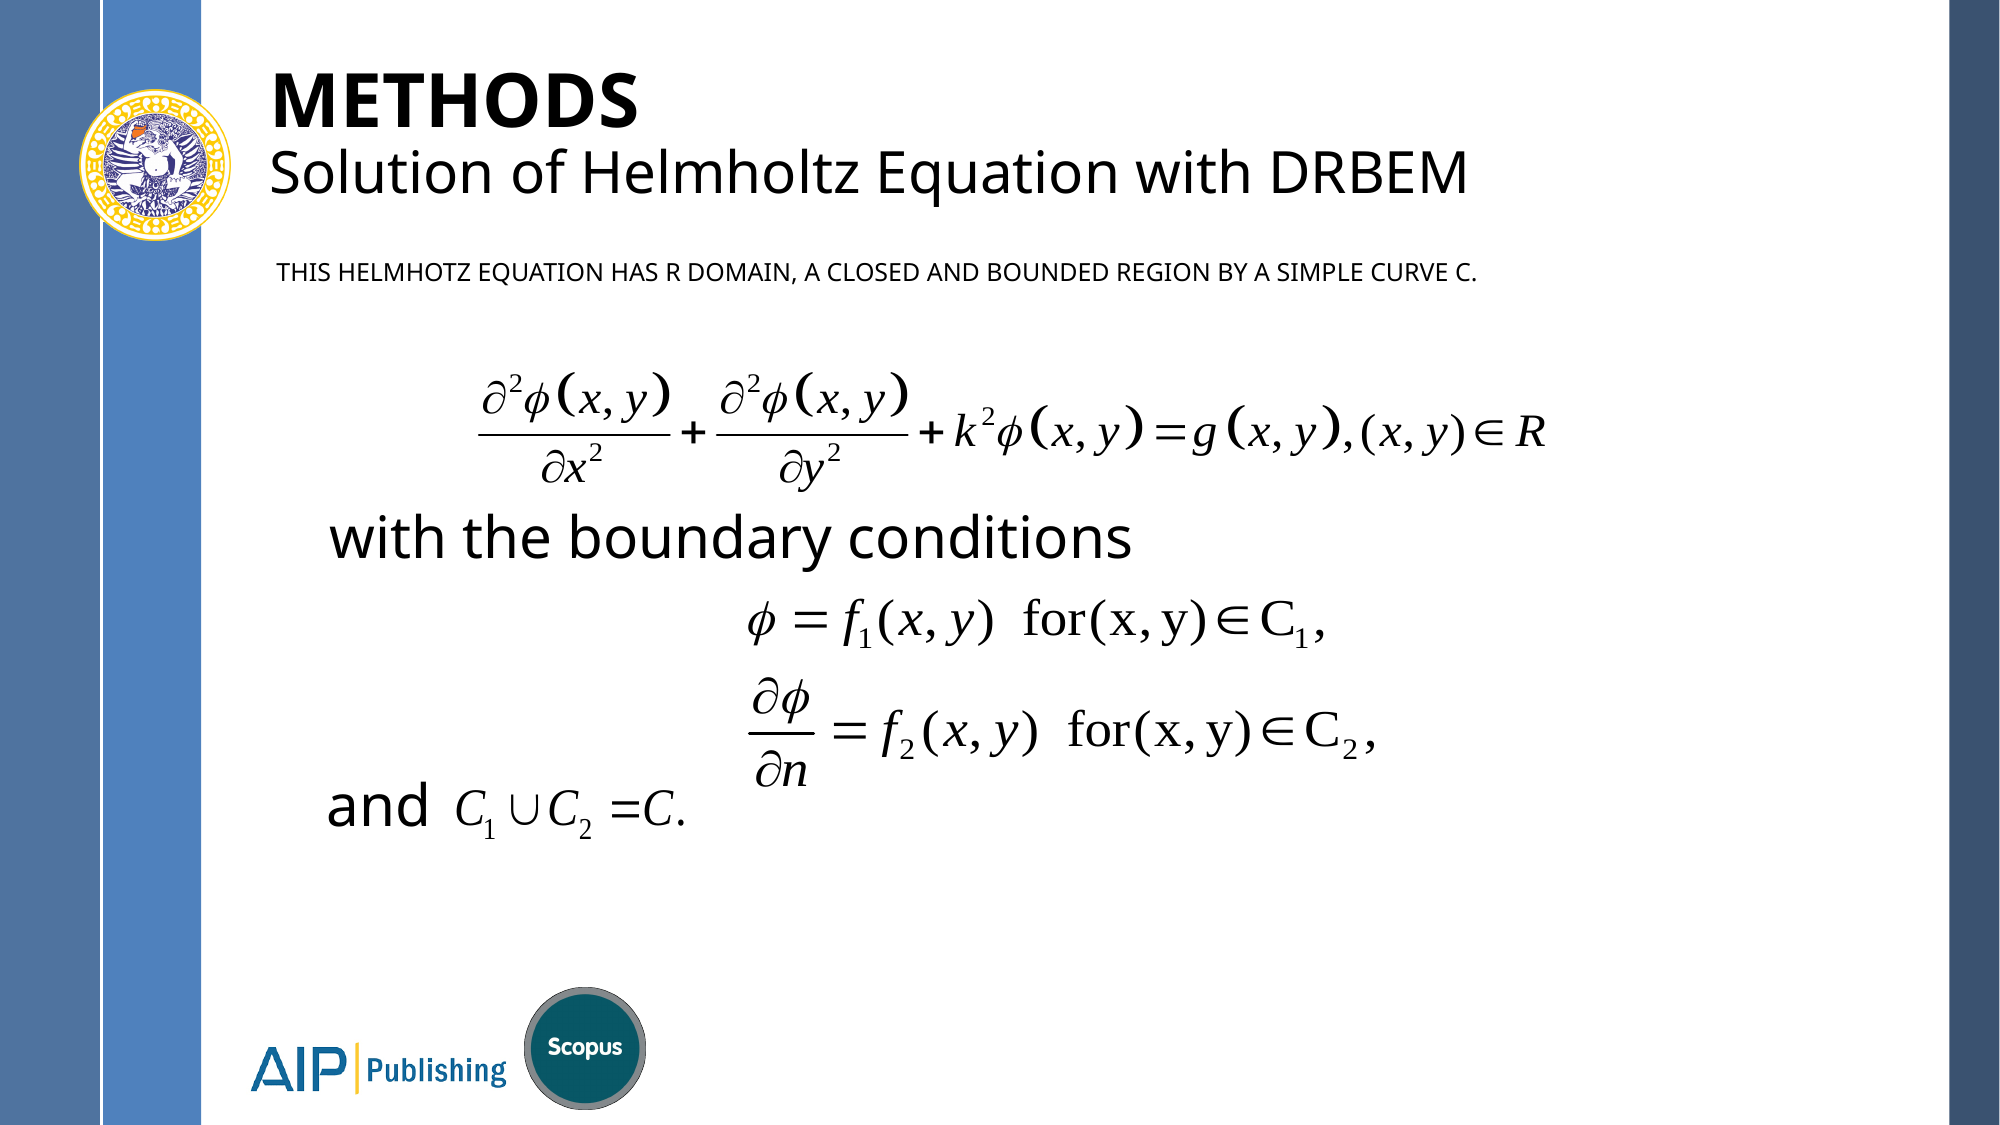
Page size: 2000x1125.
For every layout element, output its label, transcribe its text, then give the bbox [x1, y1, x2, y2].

picture [237, 987, 646, 1121]
text_box and [311, 768, 1860, 852]
picture [79, 89, 231, 241]
text_box with the boundary conditions [314, 500, 1299, 585]
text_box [470, 361, 1558, 501]
title METHODS Solution of Helmholtz Equation with DRBEM [254, 47, 1859, 214]
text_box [448, 773, 702, 853]
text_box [739, 584, 1386, 800]
list This Helmhotz equation has R domain, a closed and bounded region by a simple curve C. [261, 213, 1849, 359]
